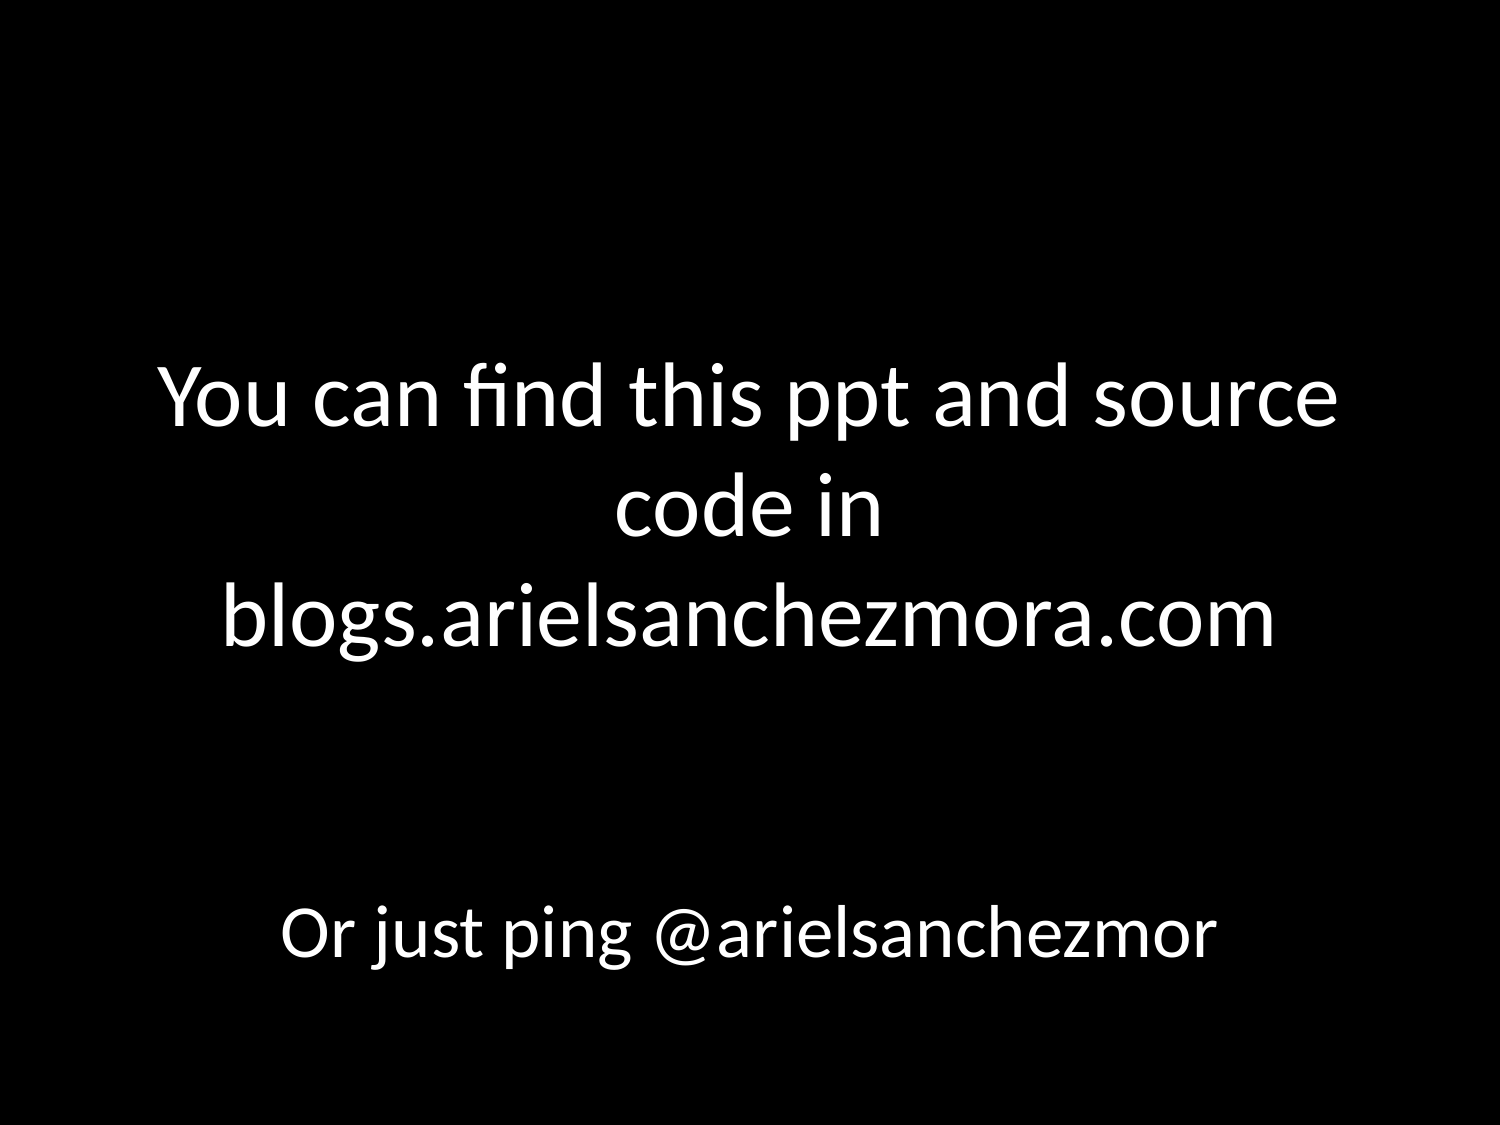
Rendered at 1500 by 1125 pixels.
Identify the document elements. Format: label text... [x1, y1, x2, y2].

subtitle Or just ping @arielsanchezmor [225, 875, 1275, 1050]
title You can find this ppt and source code in blogs.arielsanchezmora.com [112, 275, 1388, 725]
